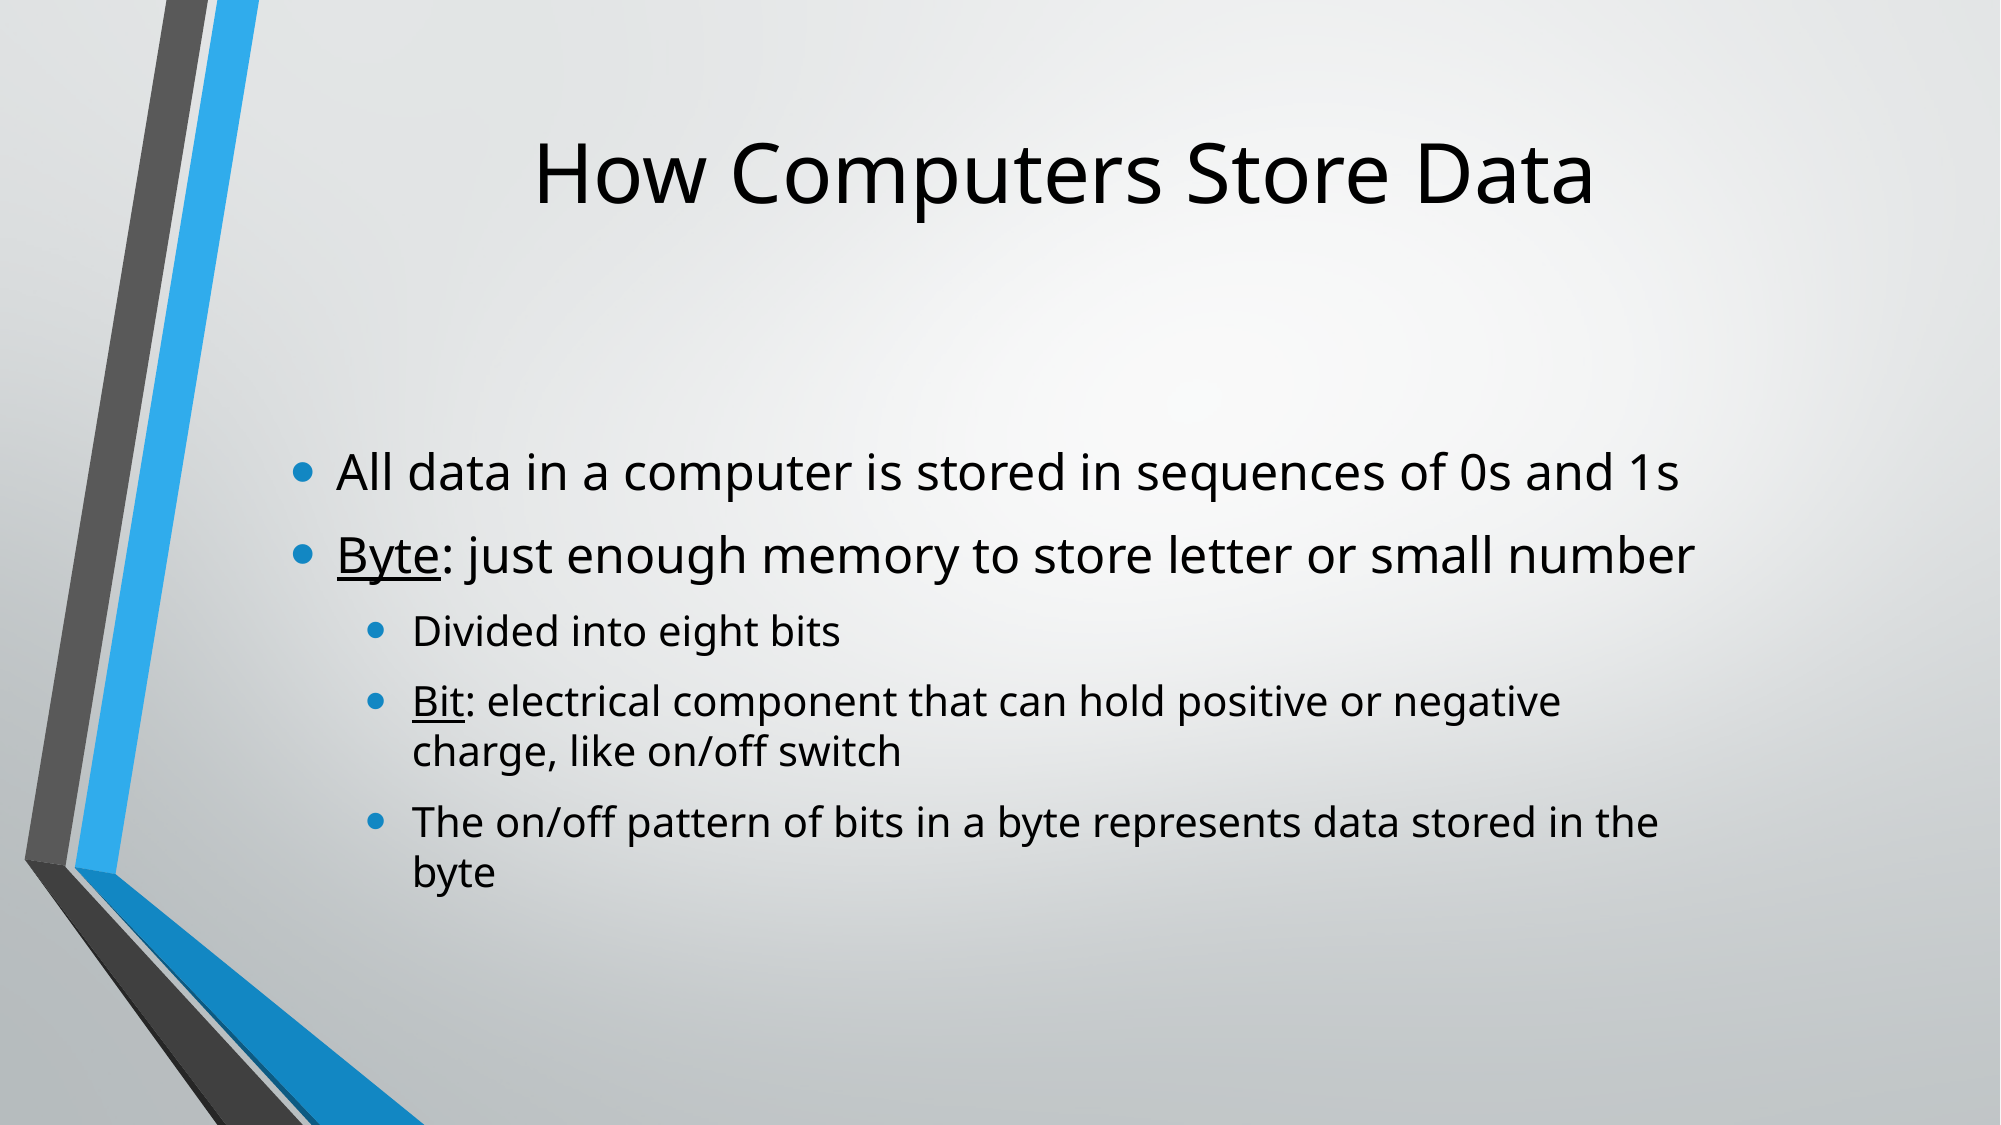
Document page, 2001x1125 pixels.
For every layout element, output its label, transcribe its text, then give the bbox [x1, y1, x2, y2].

title How Computers Store Data [243, 112, 1887, 400]
list All data in a computer is stored in sequences of 0s and 1s Byte: just enough memory to store letter or small number Divided into eight bits Bit: electrical component that can hold positive or negative charge, like on/off switch The on/off pattern of bits in a byte represents data stored in the byte [275, 331, 1719, 1006]
